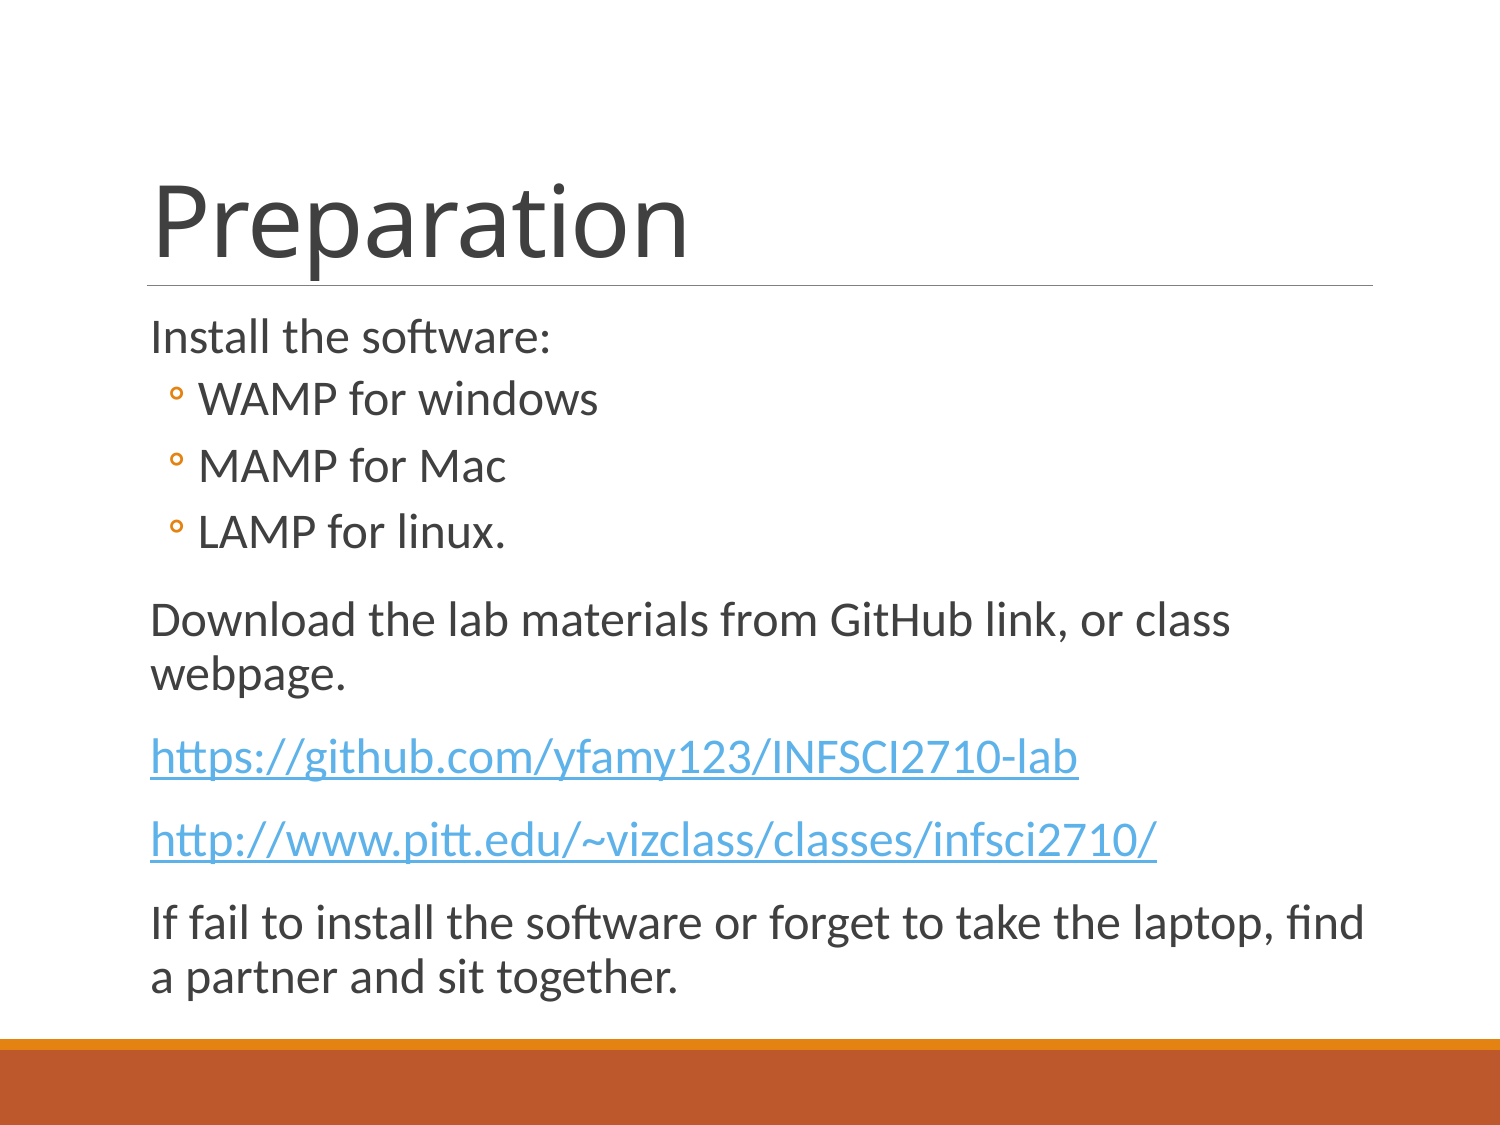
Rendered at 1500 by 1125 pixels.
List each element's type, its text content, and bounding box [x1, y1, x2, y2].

title Preparation [135, 47, 1373, 285]
list Install the software: WAMP for windows MAMP for Mac LAMP for linux. Download the lab materials from GitHub link, or class webpage. https://github.com/yfamy123/INFSCI2710-lab http://www.pitt.edu/~vizclass/classes/infsci2710/ If fail to install the software or forget to take the laptop, find a partner and sit together. [135, 302, 1373, 963]
